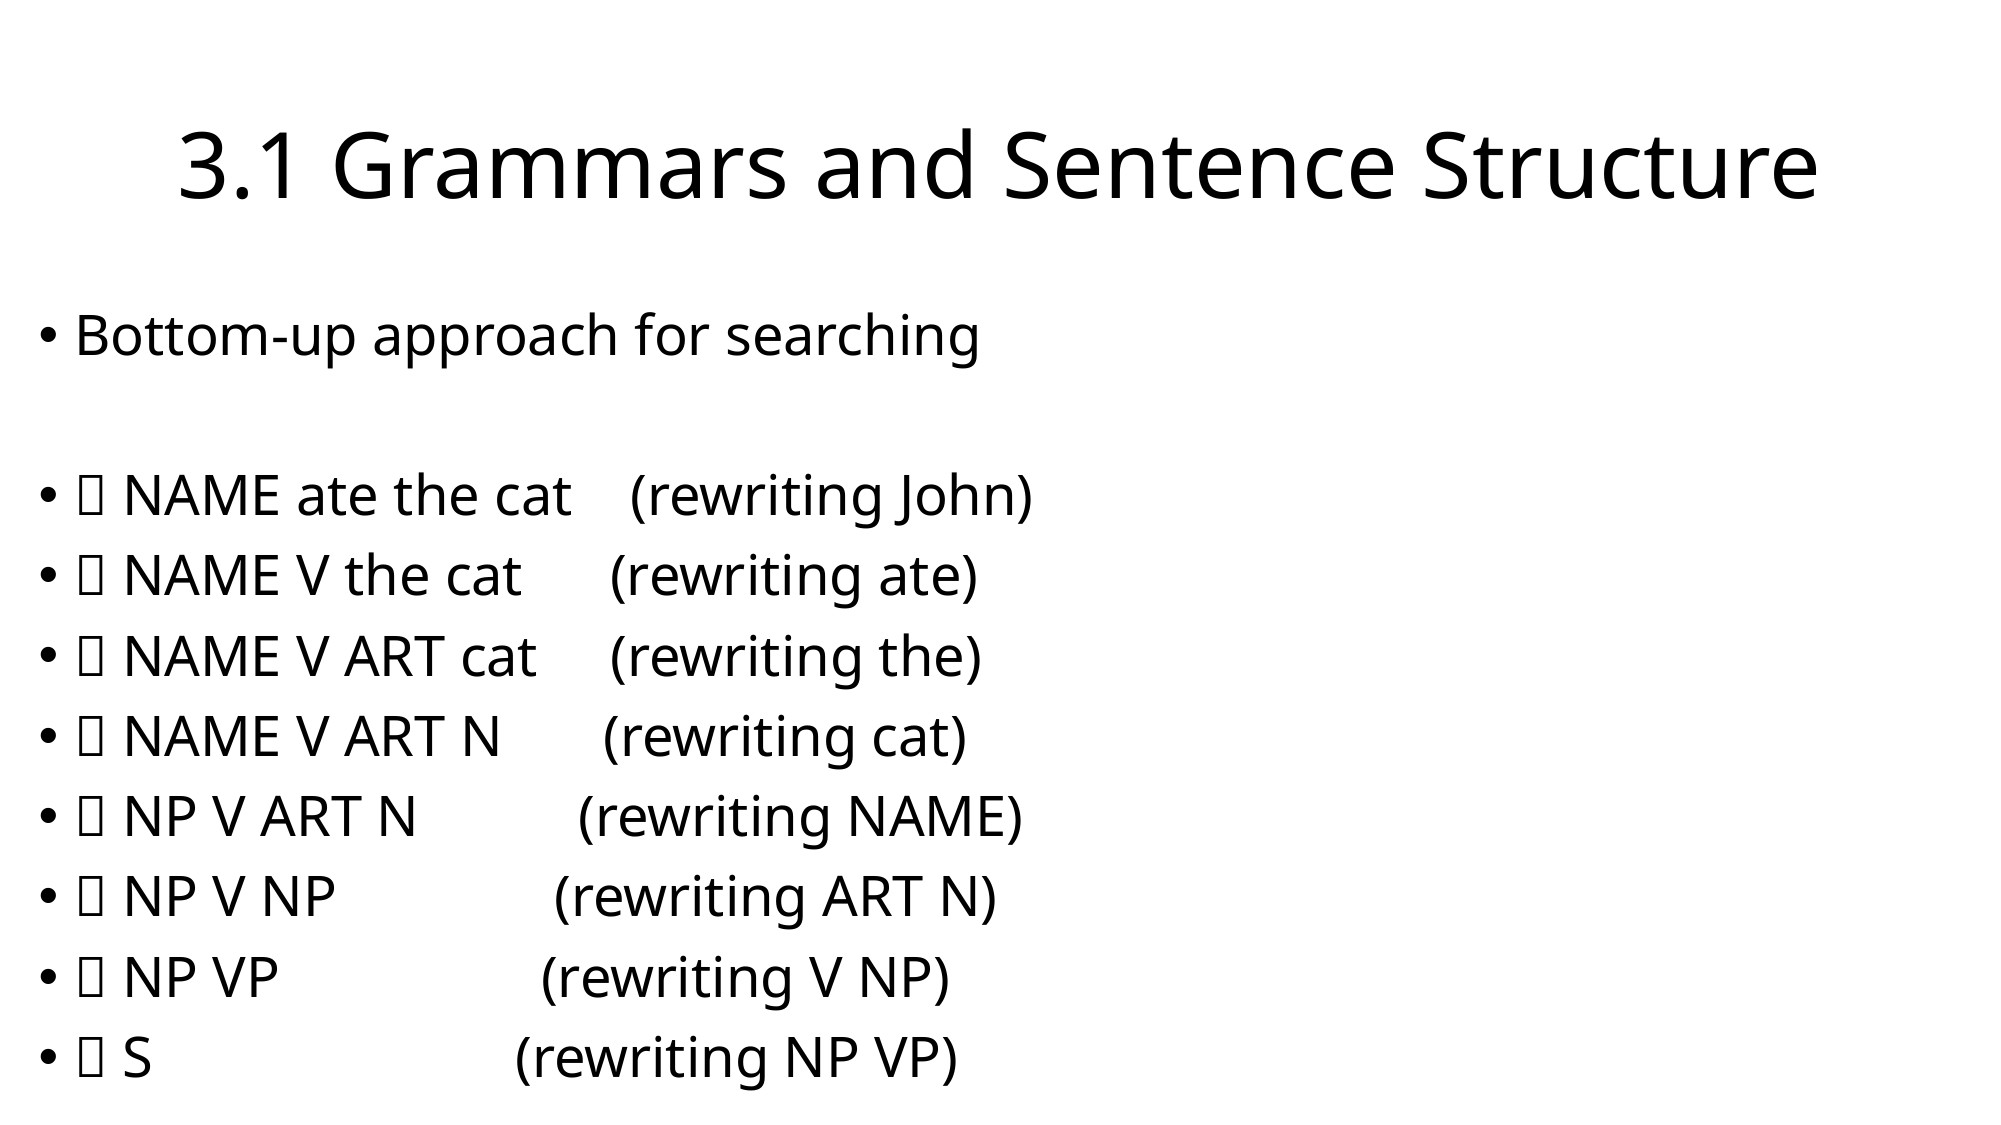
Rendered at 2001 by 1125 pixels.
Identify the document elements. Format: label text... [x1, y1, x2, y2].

list Bottom-up approach for searching  NAME ate the cat (rewriting John)  NAME V the cat (rewriting ate)  NAME V ART cat (rewriting the)  NAME V ART N (rewriting cat)  NP V ART N (rewriting NAME)  NP V NP (rewriting ART N)  NP VP (rewriting V NP)  S (rewriting NP VP) [23, 299, 1981, 1098]
title 3.1 Grammars and Sentence Structure [137, 59, 1863, 278]
